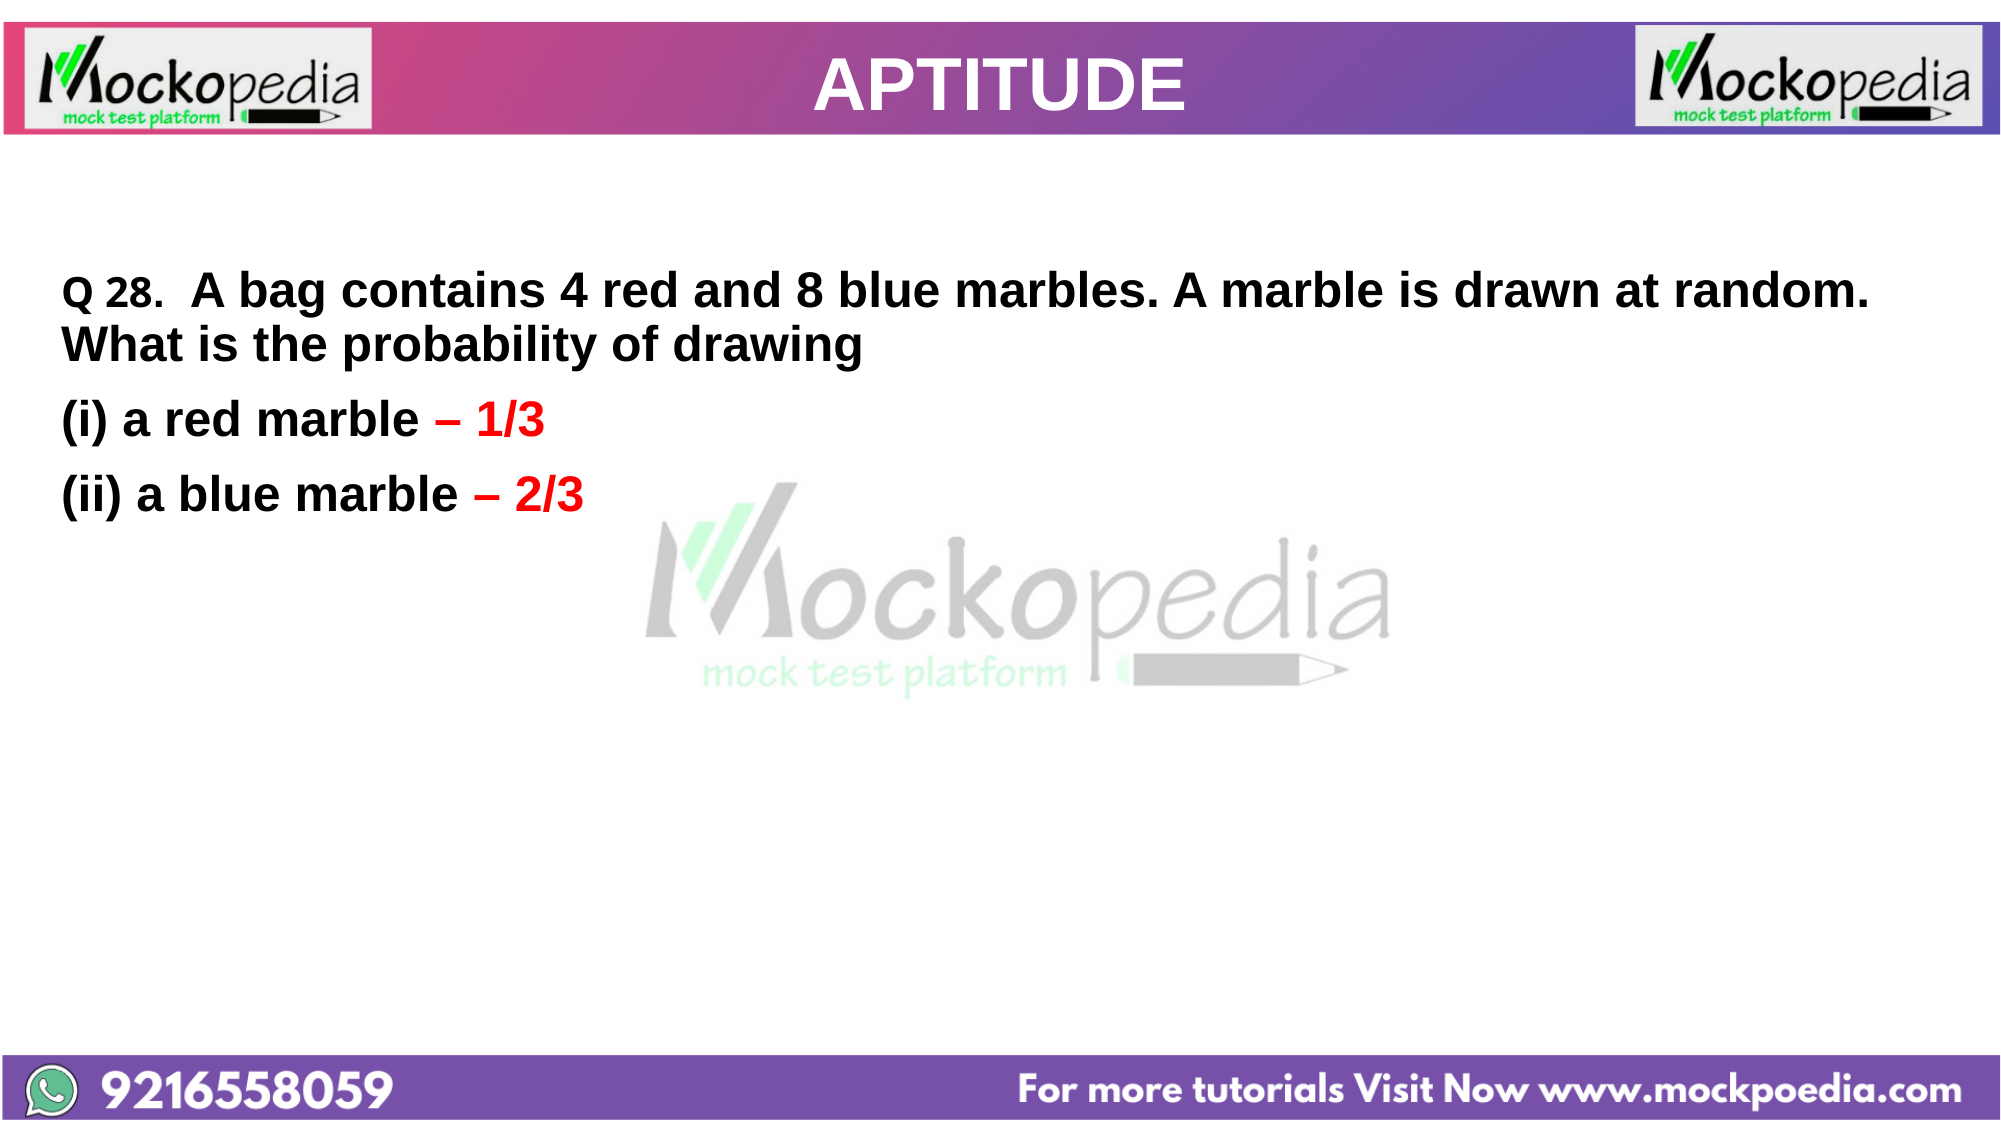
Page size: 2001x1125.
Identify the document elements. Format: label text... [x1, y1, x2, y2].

list Q 28. A bag contains 4 red and 8 blue marbles. A marble is drawn at random. What is the probability of drawing (i) a red marble – 1/3 (ii) a blue marble – 2/3 [33, 175, 1959, 1053]
title APTITUDE [41, 31, 1959, 142]
picture [0, 0, 2001, 1125]
